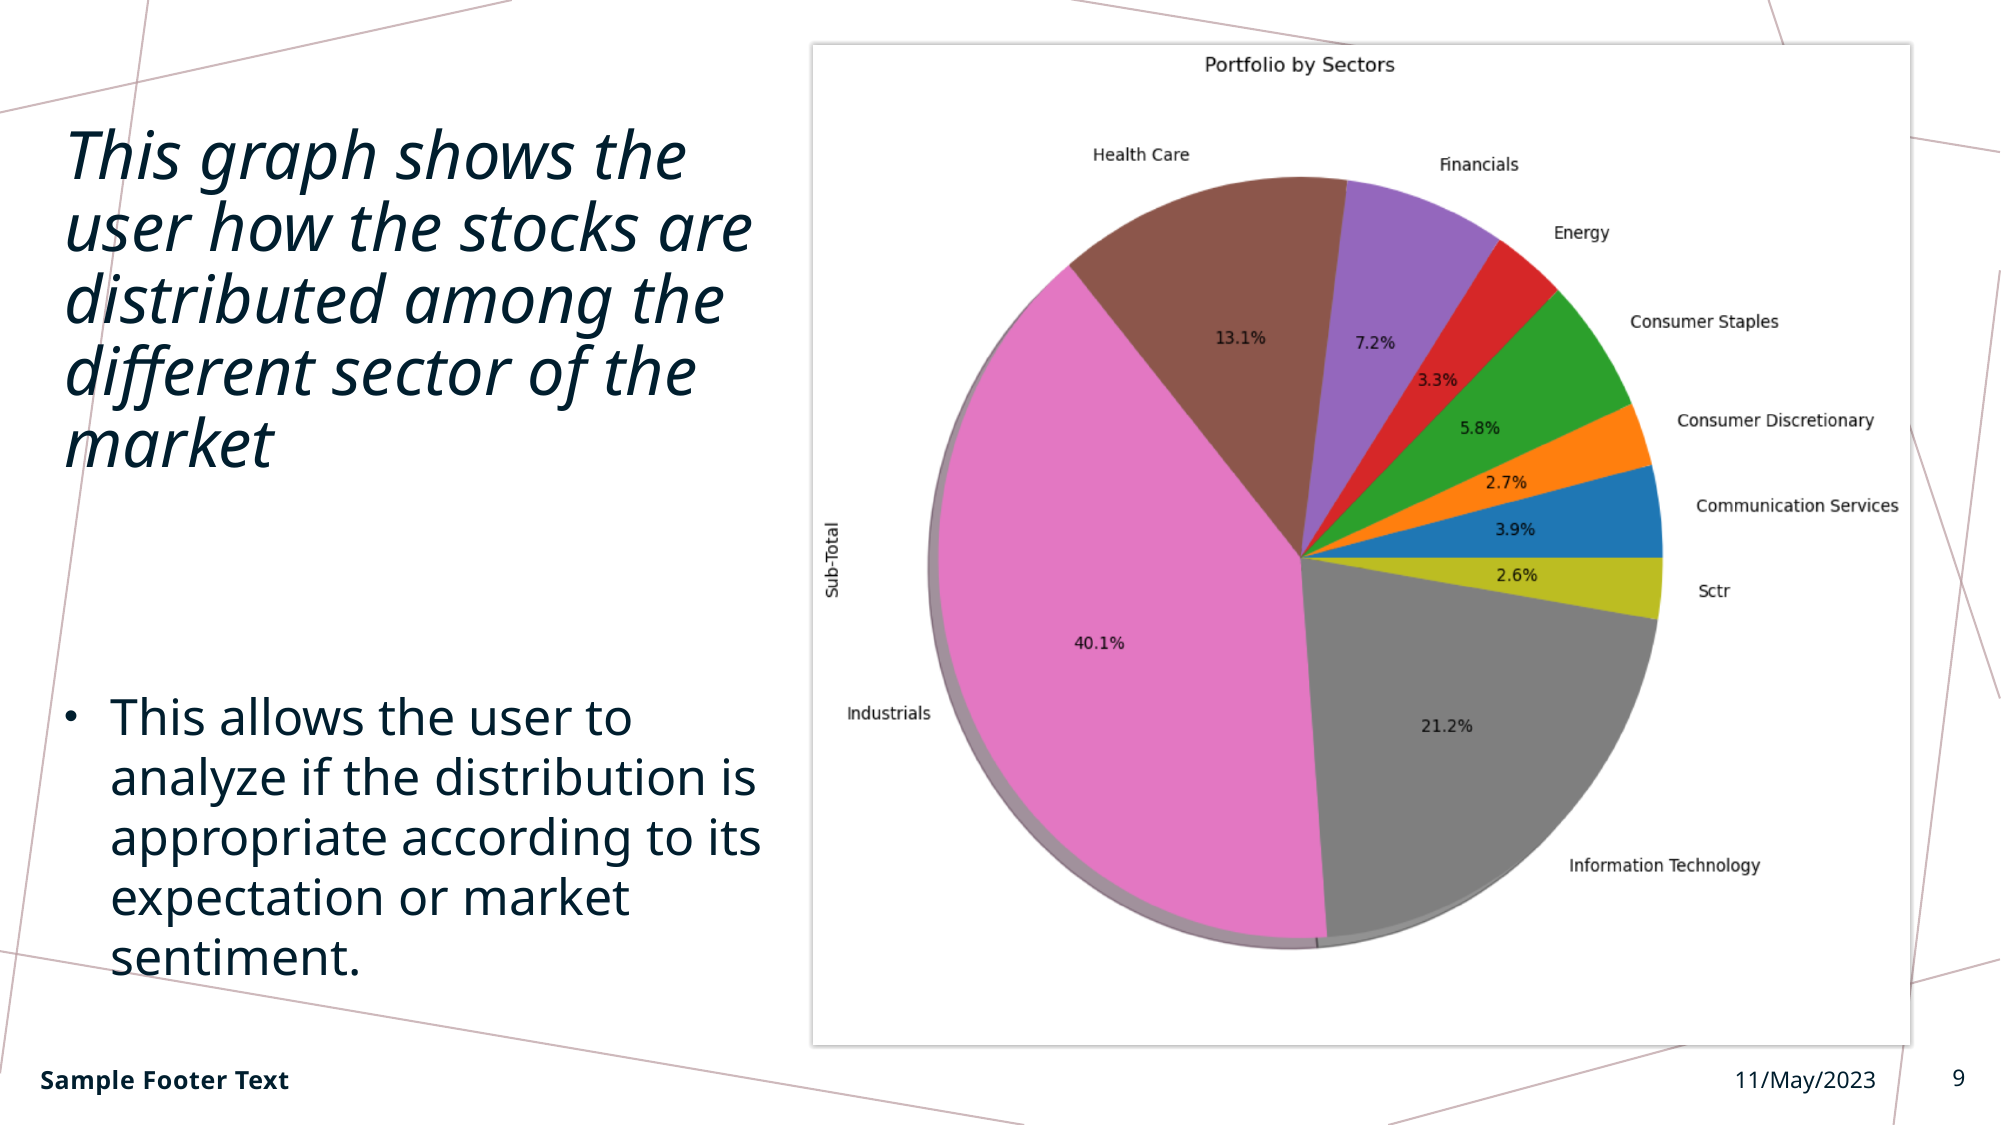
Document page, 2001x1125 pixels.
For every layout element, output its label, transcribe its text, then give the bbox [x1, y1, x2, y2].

title This graph shows the user how the stocks are distributed among the different sector of the market [49, 41, 790, 563]
footer Sample Footer Text [25, 1049, 764, 1110]
slide_number 9 [1903, 1049, 1981, 1110]
slide_number 11/May/2023 [1203, 1050, 1892, 1110]
list This allows the user to analyze if the distribution is appropriate according to its expectation or market sentiment. [49, 678, 807, 1045]
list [807, 39, 1915, 1050]
